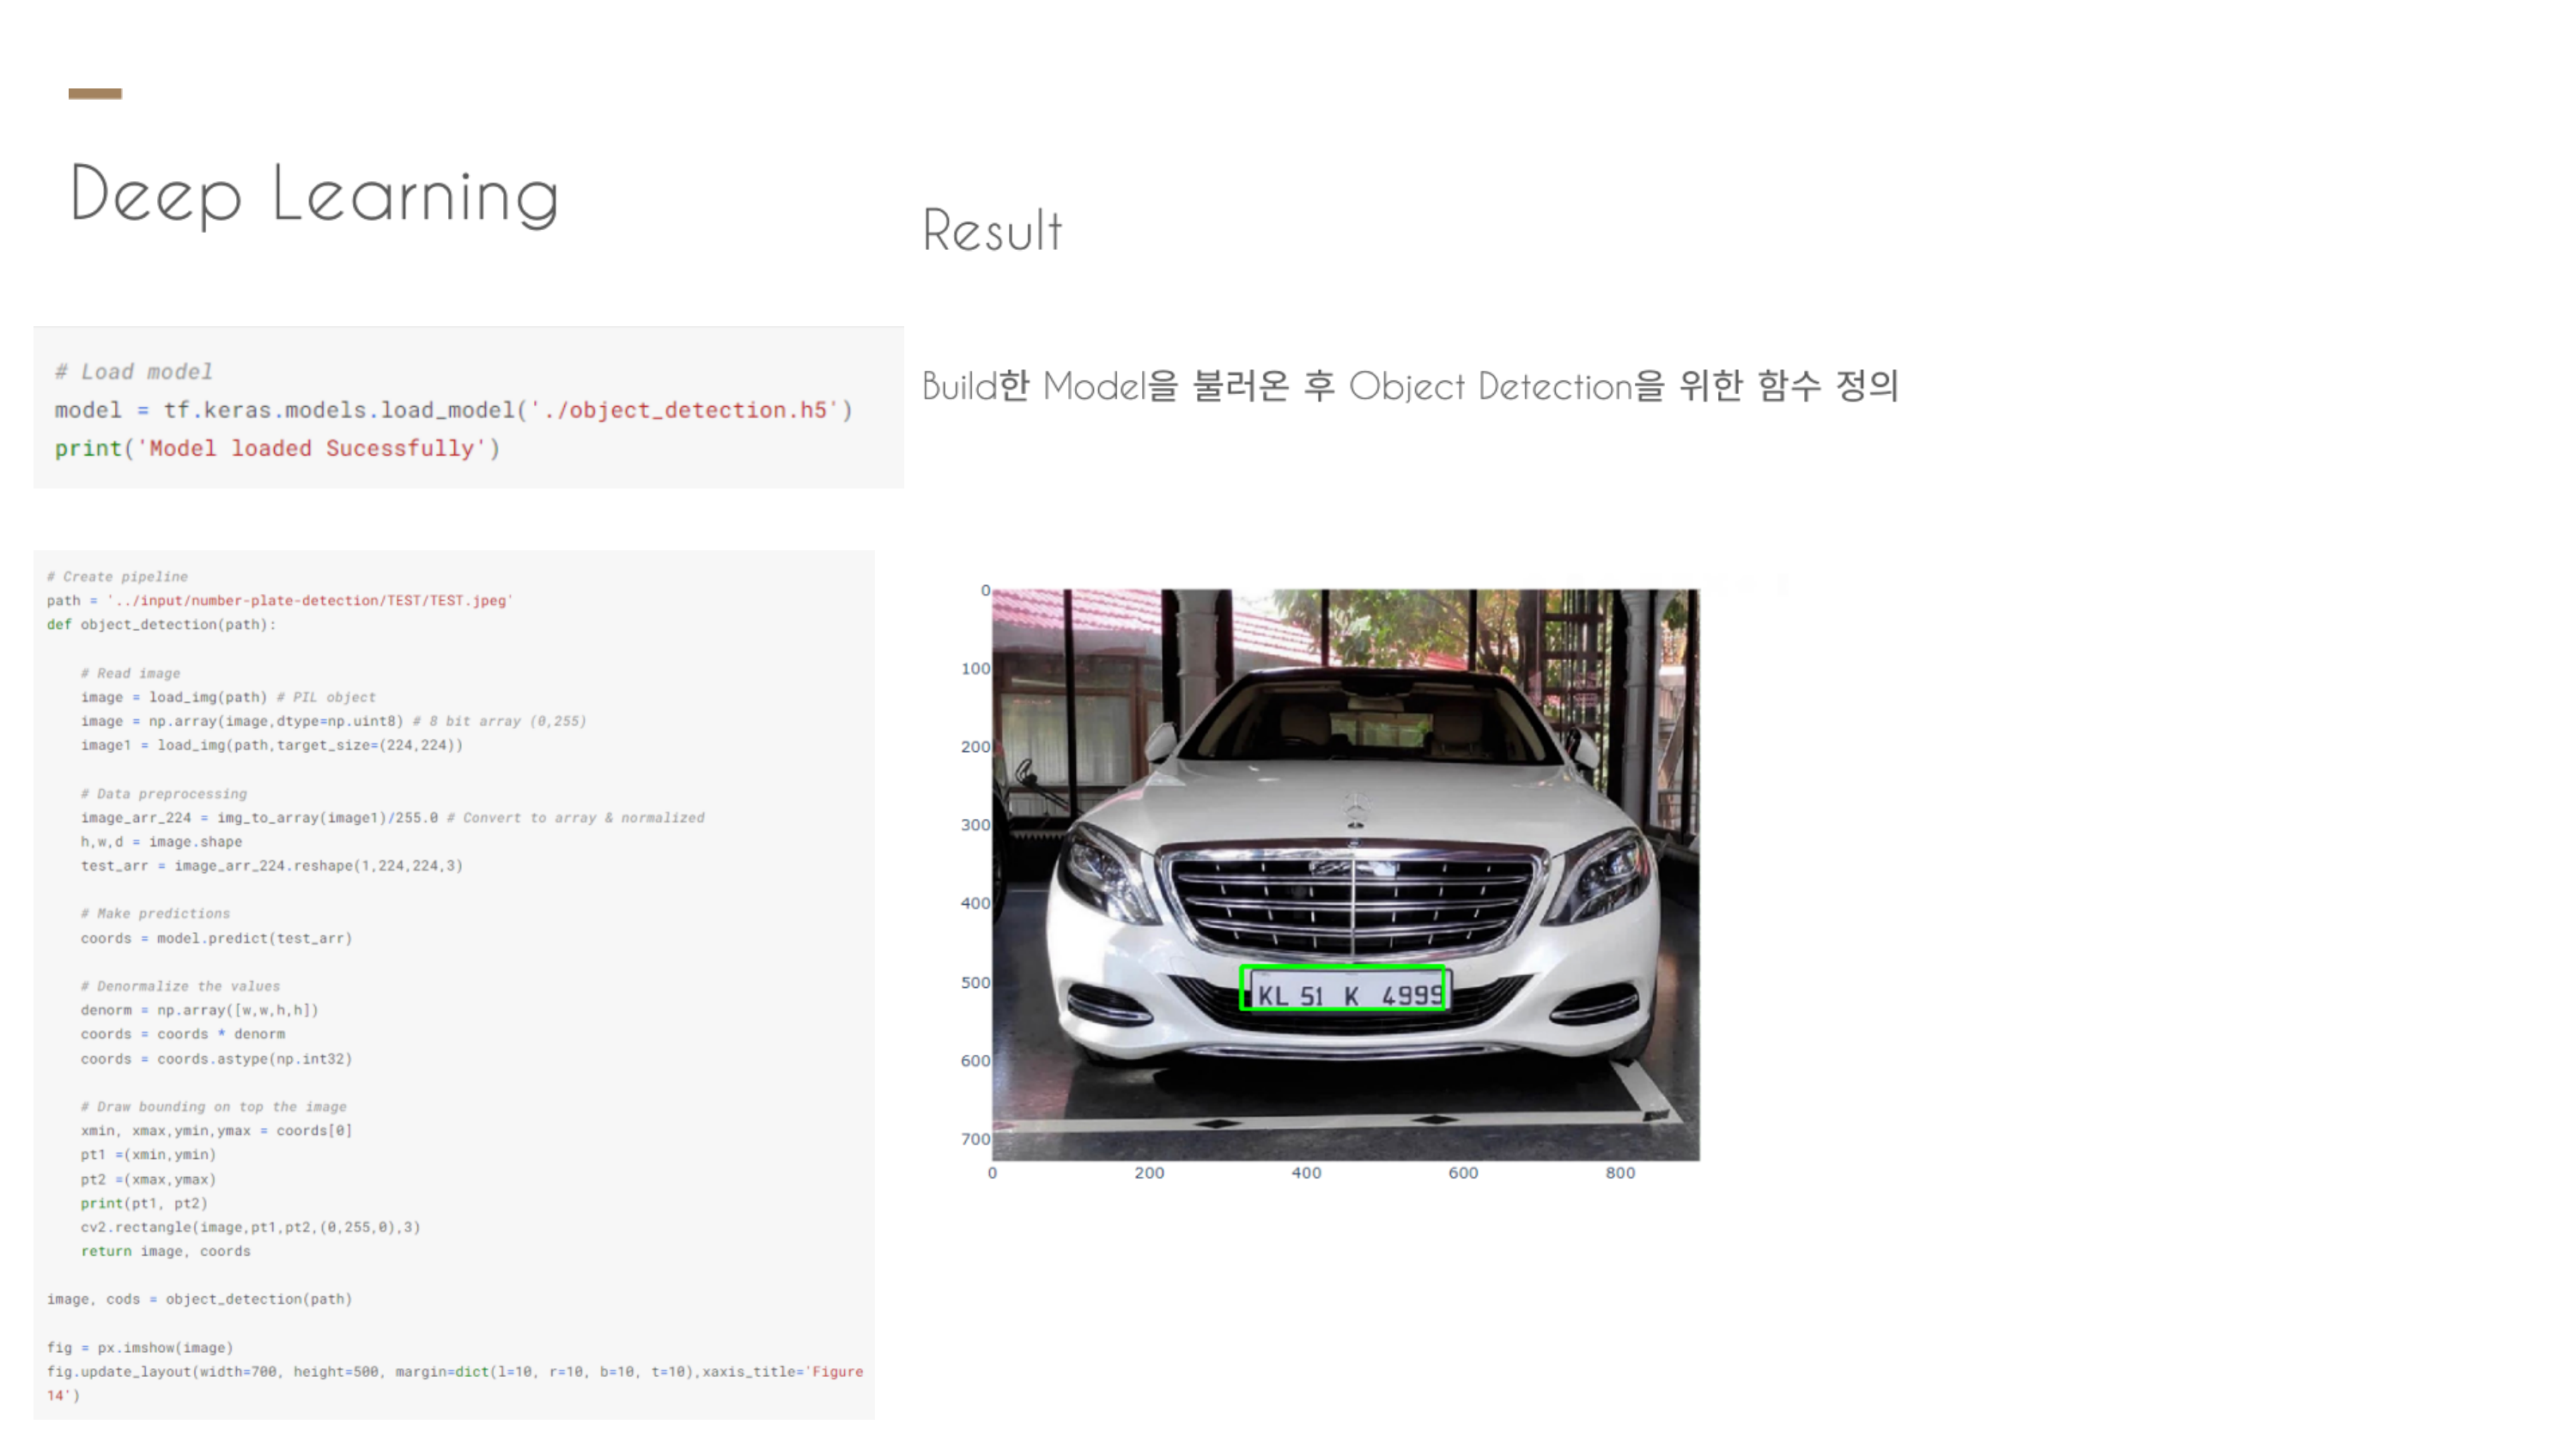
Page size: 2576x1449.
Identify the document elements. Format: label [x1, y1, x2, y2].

picture [914, 182, 1087, 276]
text_box [33, 550, 876, 1420]
picture [58, 129, 588, 266]
text_box [33, 326, 904, 488]
text_box [69, 88, 123, 100]
text_box [918, 550, 1789, 1188]
picture [917, 355, 1917, 424]
